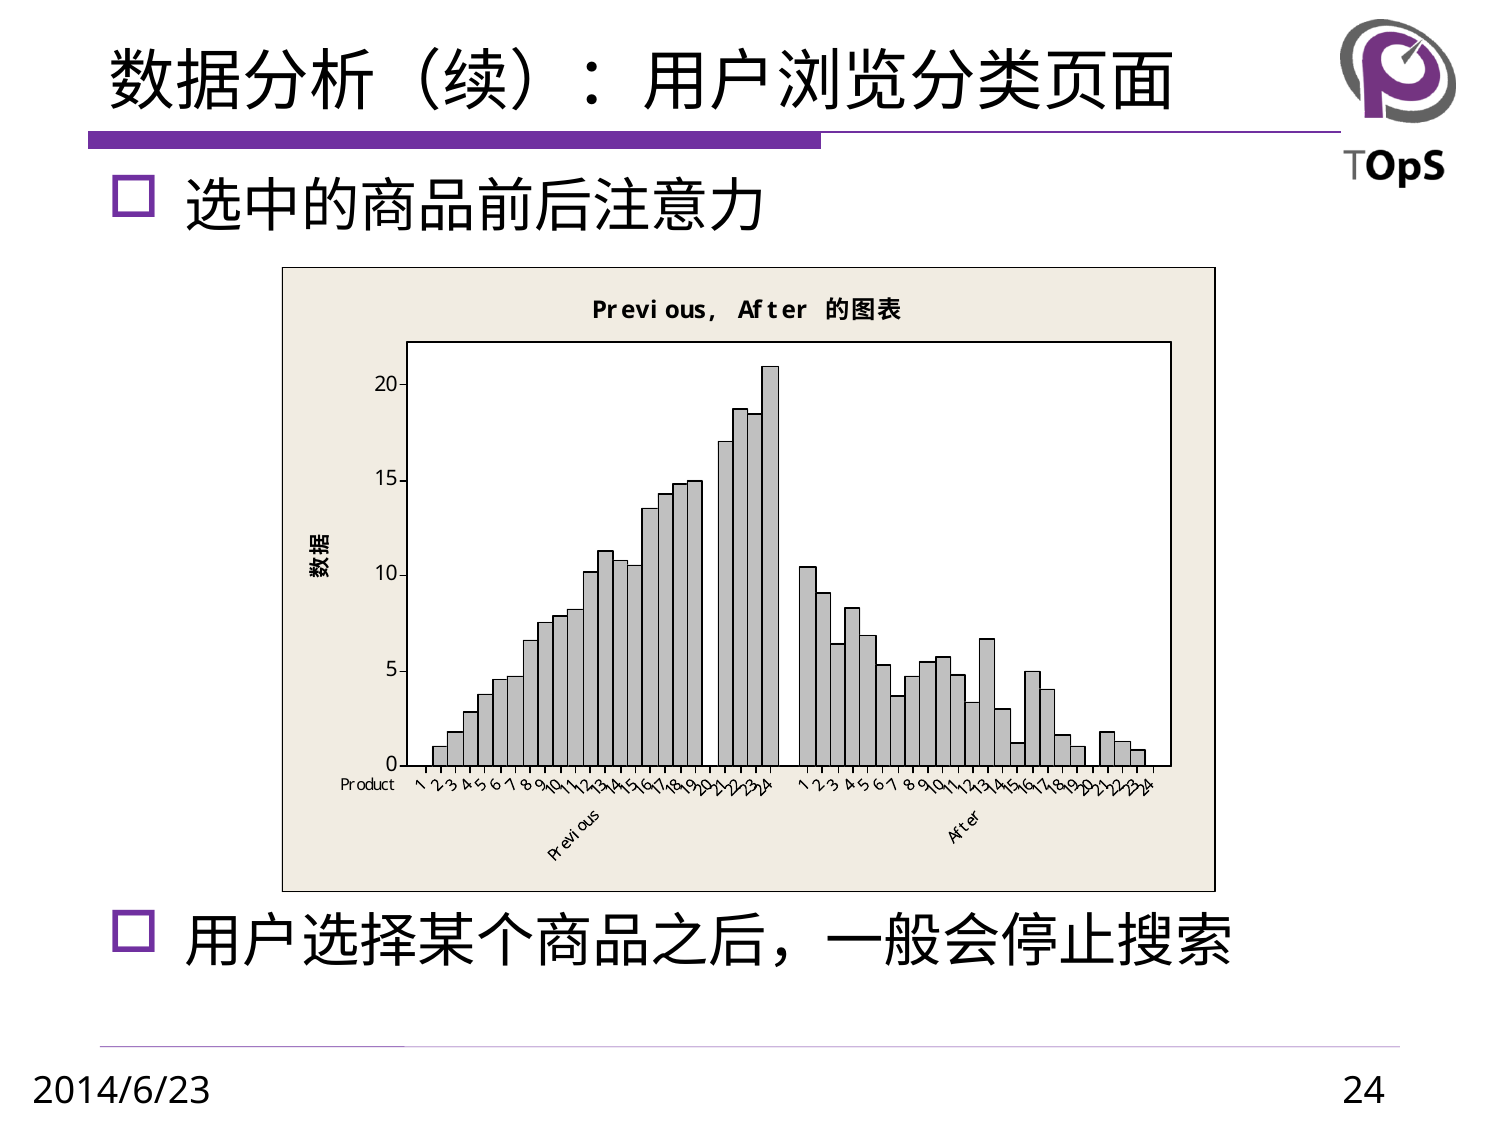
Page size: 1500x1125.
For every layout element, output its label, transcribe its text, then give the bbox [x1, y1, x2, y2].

slide_number 24 [1074, 1058, 1400, 1103]
list 选中的商品前后注意力 用户选择某个商品之后，一般会停止搜索 [92, 160, 1406, 1035]
footer 2014/6/23 [17, 1058, 968, 1103]
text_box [281, 266, 1217, 894]
title 数据分析（续）：用户浏览分类页面 [94, 30, 1407, 126]
picture [1340, 19, 1456, 188]
